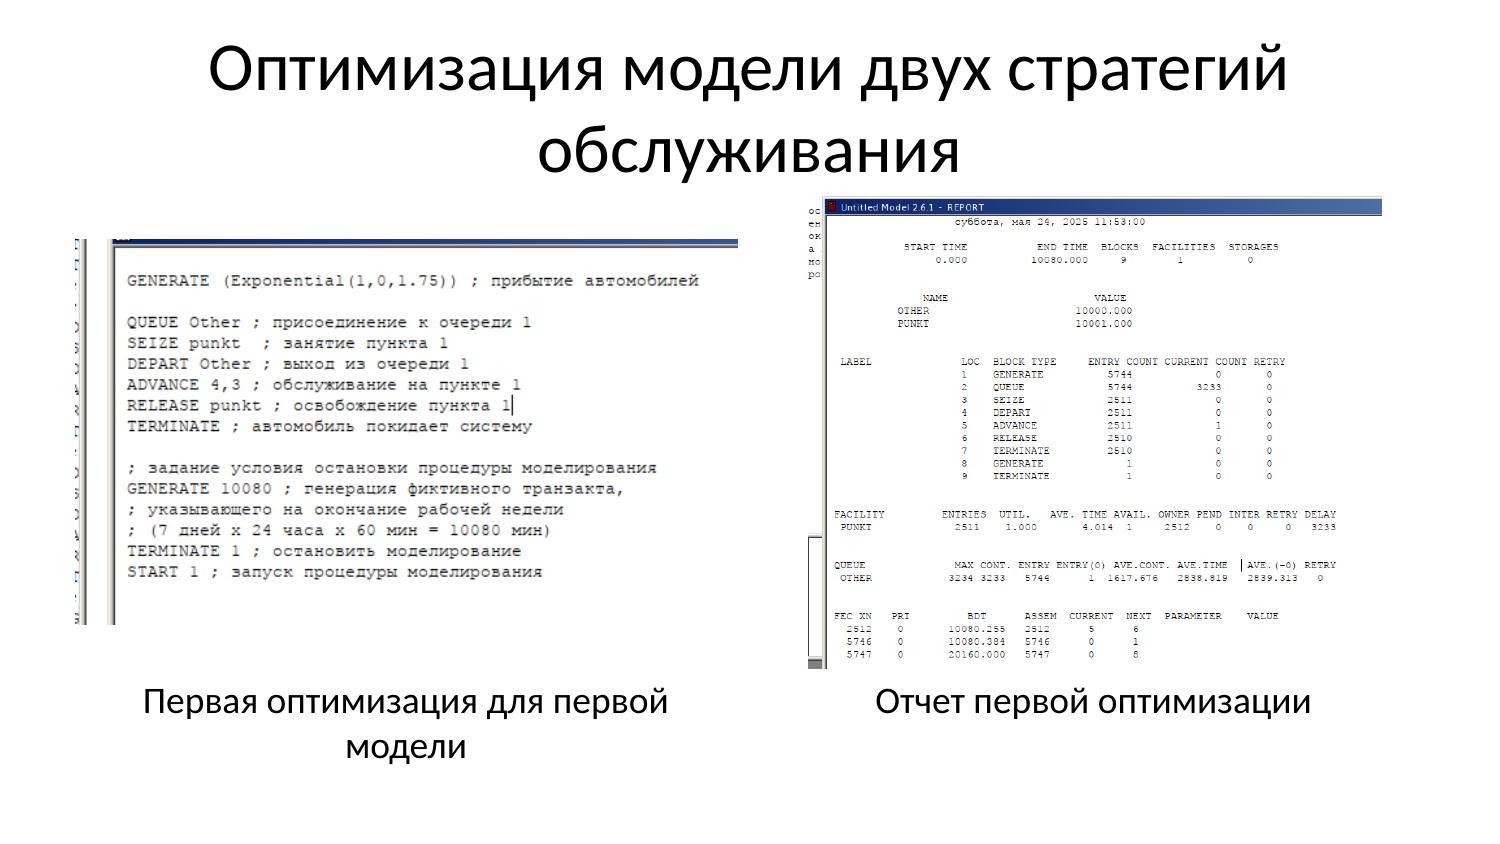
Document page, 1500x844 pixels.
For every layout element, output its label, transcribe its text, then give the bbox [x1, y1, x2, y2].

title Оптимизация модели двух стратегий обслуживания [75, 33, 1425, 175]
picture [808, 195, 1382, 669]
text_box Отчет первой оптимизации [762, 668, 1425, 753]
text_box Первая оптимизация для первой модели [74, 668, 738, 753]
picture [74, 239, 738, 626]
